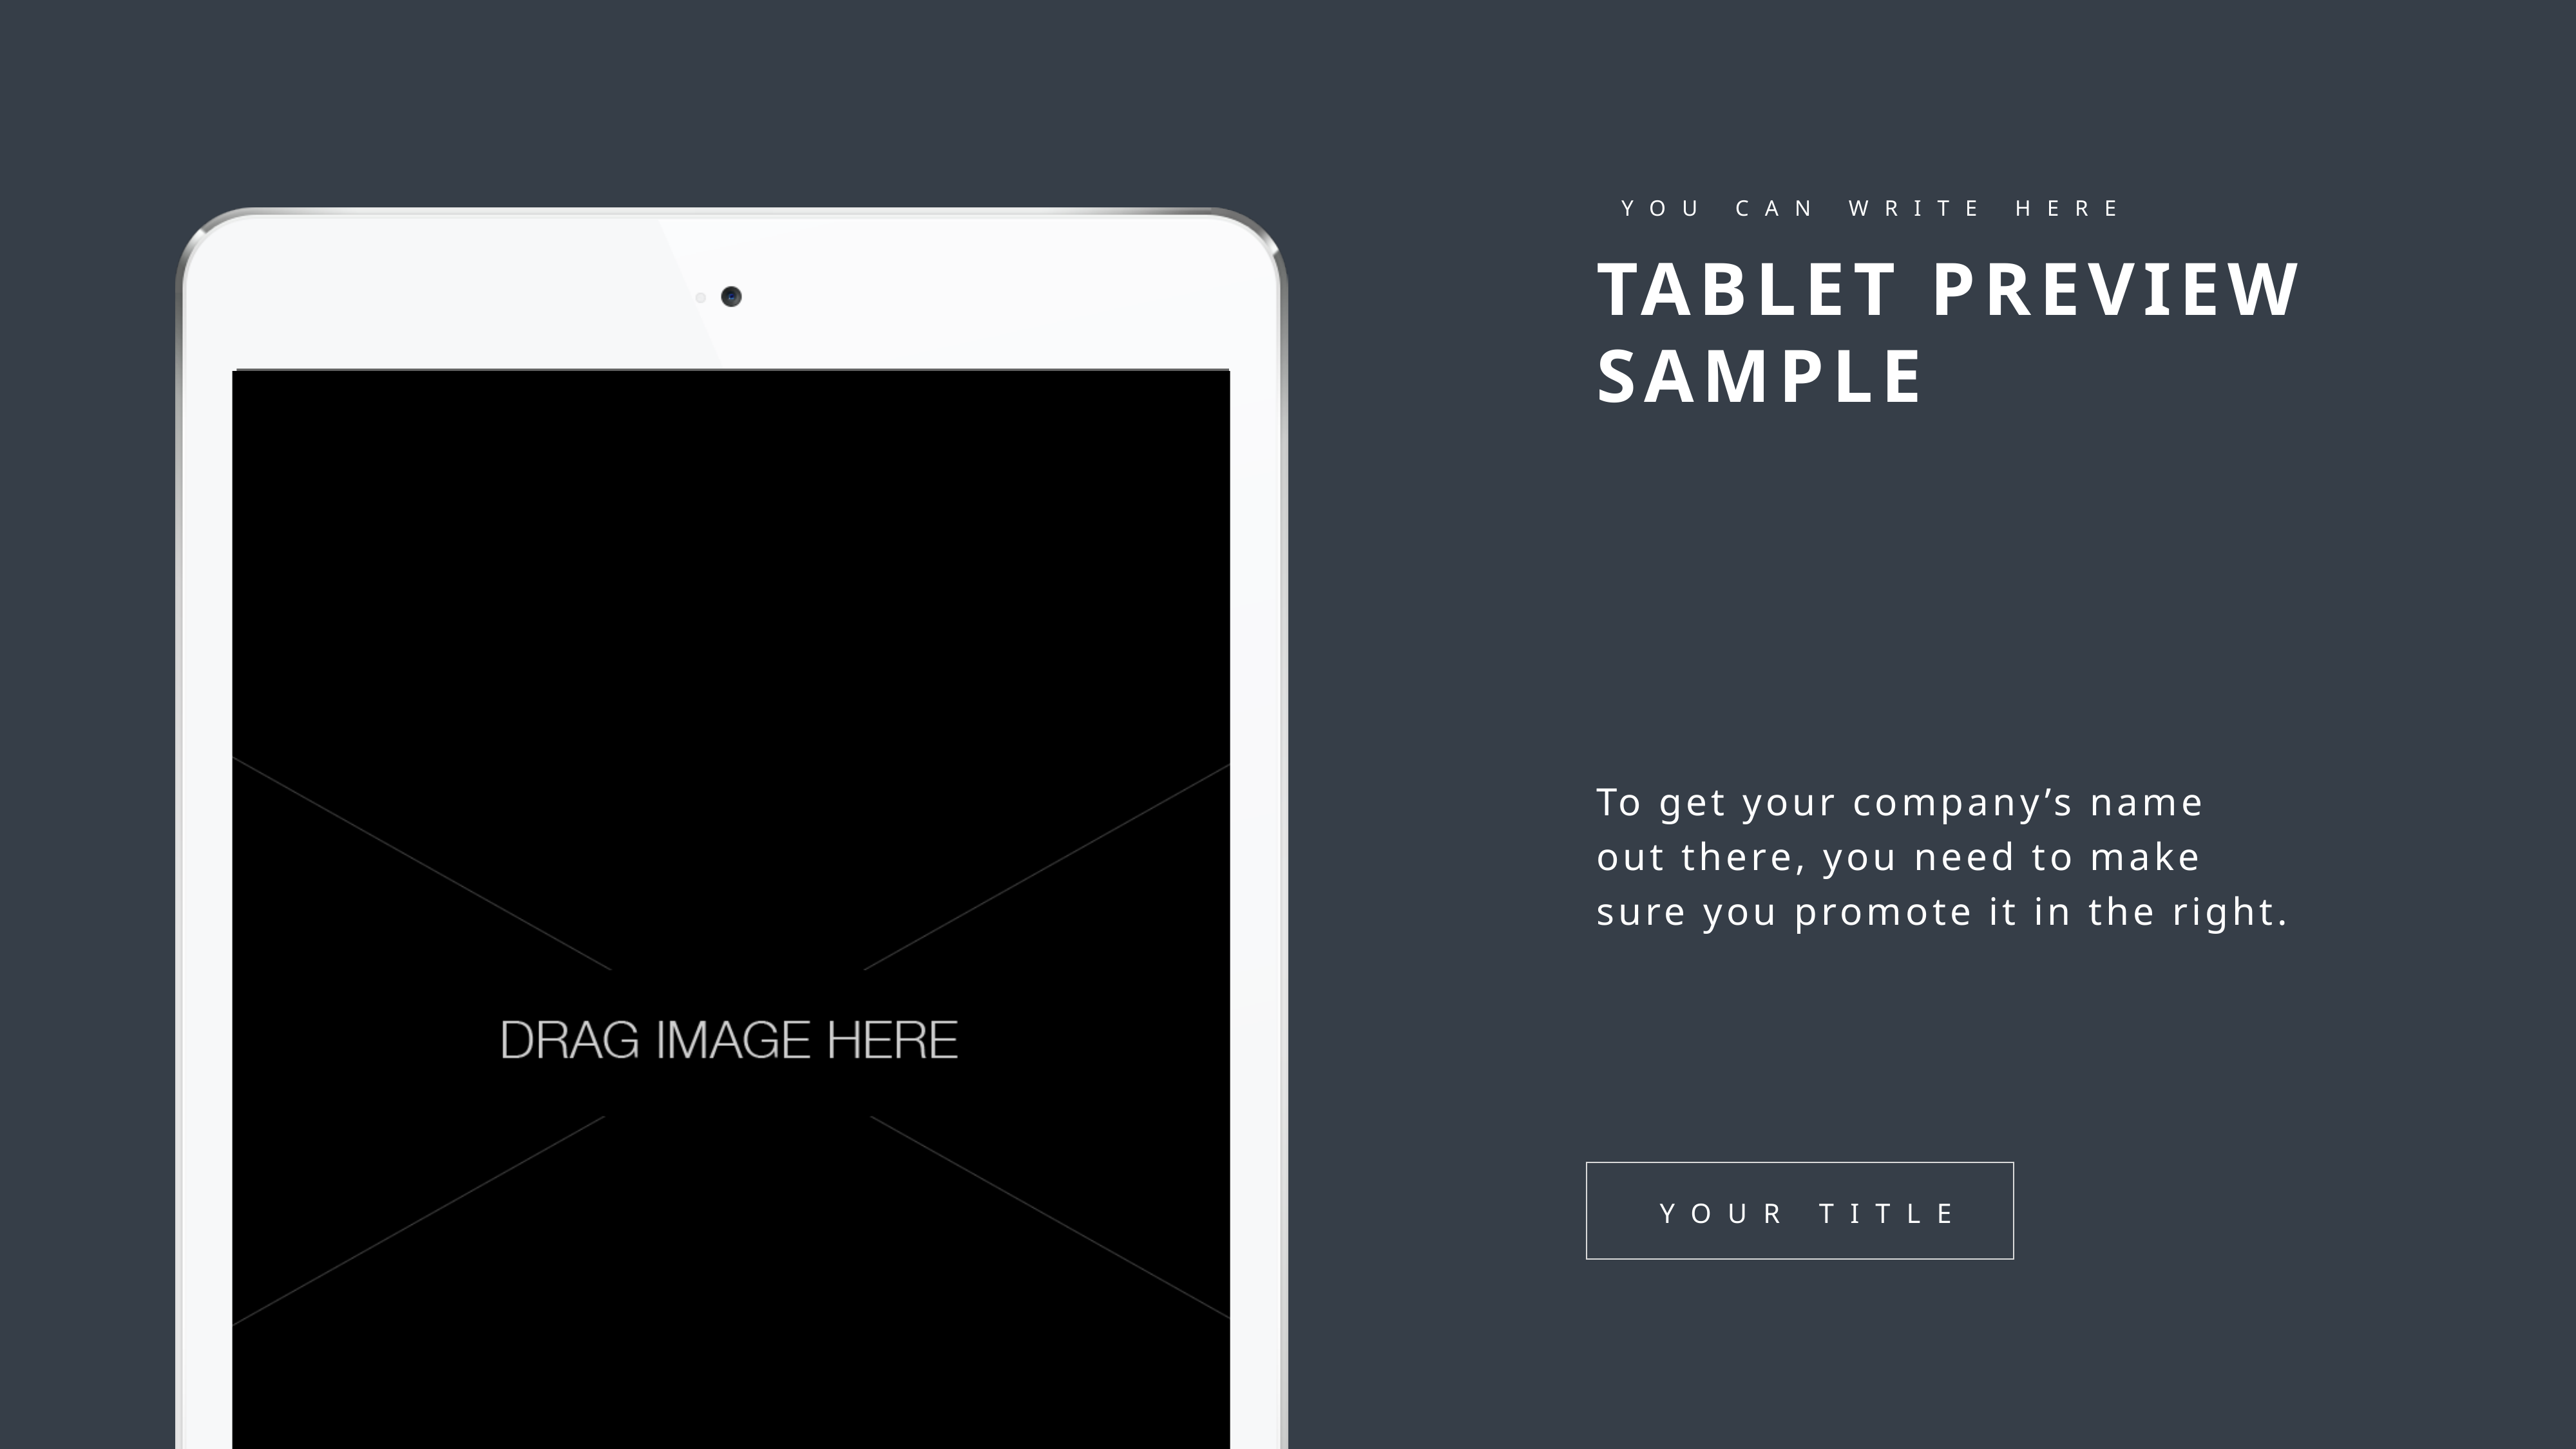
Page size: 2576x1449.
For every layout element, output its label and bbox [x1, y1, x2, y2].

text_box [1587, 189, 2460, 1260]
text_box [175, 207, 1288, 1449]
picture [230, 365, 1232, 1449]
